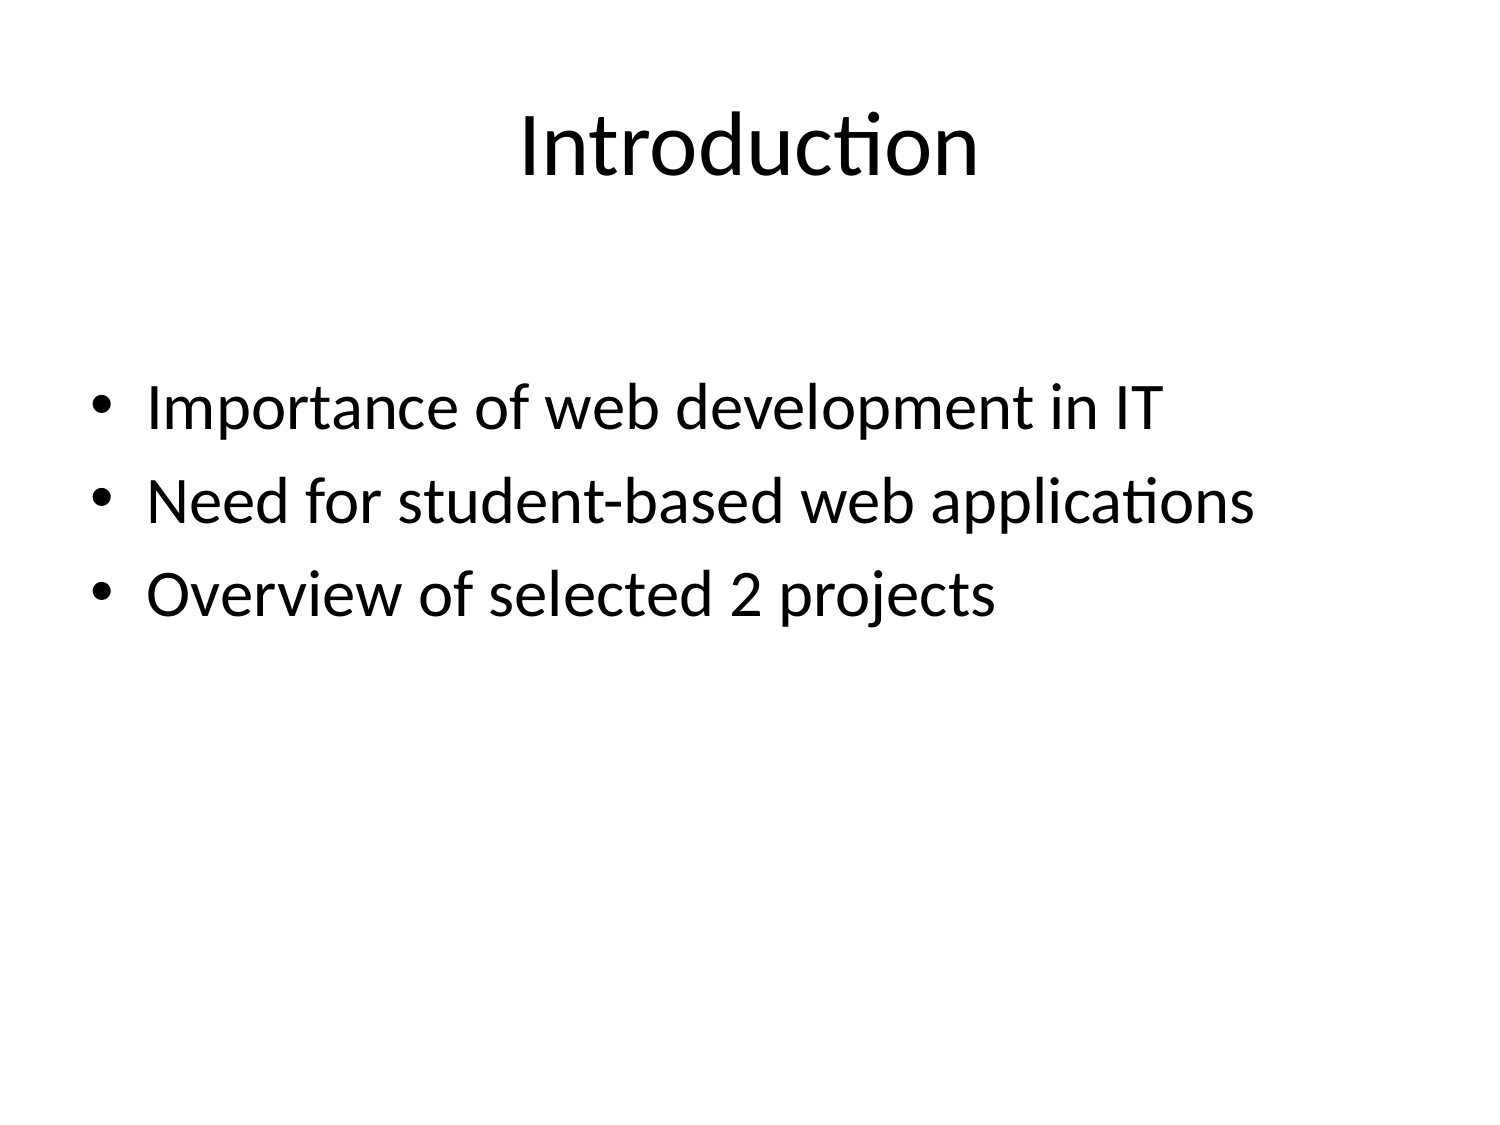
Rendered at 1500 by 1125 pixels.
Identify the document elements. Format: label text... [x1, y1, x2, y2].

title Introduction [75, 45, 1425, 233]
list Importance of web development in IT Need for student-based web applications Overview of selected 2 projects [75, 262, 1425, 1005]
